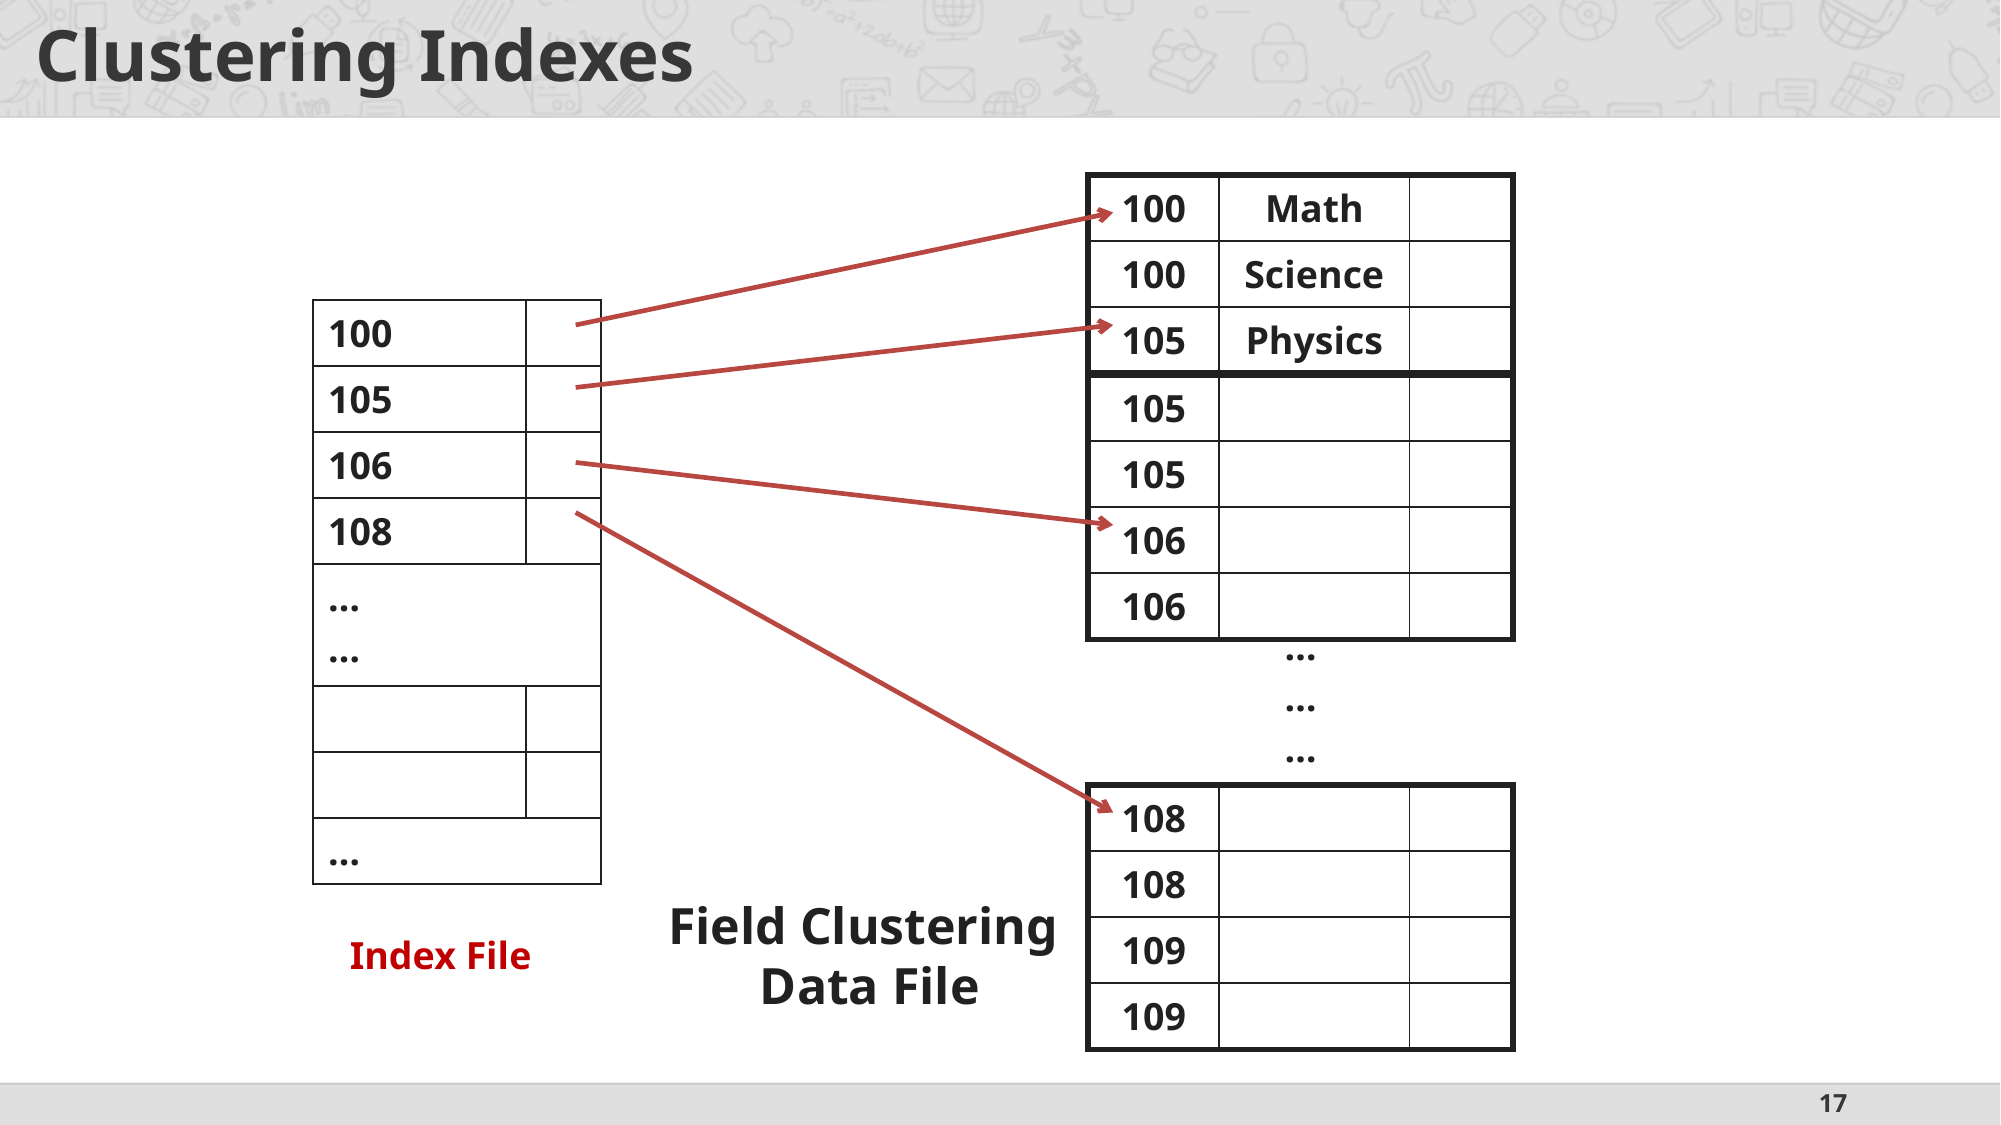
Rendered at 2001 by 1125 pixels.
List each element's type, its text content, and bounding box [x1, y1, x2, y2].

table_cell [1410, 308, 1510, 370]
table_header [1410, 378, 1510, 440]
table_cell 105 [1091, 442, 1218, 506]
table_header Math [1220, 178, 1409, 240]
table_cell 106 [1114, 574, 1218, 613]
table_cell [1220, 574, 1409, 613]
table_cell 105 [314, 367, 525, 431]
table_cell 106 [1114, 508, 1218, 572]
table_cell … … [314, 565, 575, 685]
table_cell 106 [314, 433, 525, 497]
table_cell [1410, 984, 1510, 1047]
table_cell 100 [1114, 242, 1218, 306]
table_header [1220, 378, 1409, 440]
table_header 108 [1091, 788, 1218, 850]
title Clustering Indexes [0, 0, 2000, 117]
table_cell [314, 687, 525, 751]
table_cell [1220, 984, 1409, 1047]
table_cell Science [1220, 242, 1409, 306]
text_box Index File [334, 924, 547, 985]
table_cell [1410, 508, 1510, 572]
table_cell [527, 433, 600, 497]
table_cell 105 [1114, 308, 1218, 370]
table_cell [1220, 508, 1409, 572]
text_box Field Clustering Data File [653, 887, 1087, 1022]
table_header [1220, 788, 1409, 850]
table_cell [1410, 442, 1510, 506]
table_header … … … [1114, 613, 1513, 788]
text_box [575, 324, 1114, 388]
table_cell 108 [314, 499, 525, 563]
table_cell … [314, 819, 600, 883]
table_cell [1410, 918, 1510, 982]
table_header [527, 301, 575, 365]
table_cell [1410, 852, 1510, 916]
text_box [575, 512, 1114, 813]
table_cell [1410, 242, 1510, 306]
table_cell 109 [1091, 984, 1218, 1047]
table_cell [314, 753, 525, 817]
table_cell 109 [1091, 918, 1218, 982]
table_cell [527, 753, 600, 817]
table_cell [1220, 442, 1409, 506]
table_header [1410, 178, 1510, 240]
table_header 105 [1091, 378, 1218, 440]
table_cell [1410, 574, 1510, 613]
table_cell [527, 687, 575, 751]
table_header 100 [314, 301, 525, 365]
table_header 100 [1091, 178, 1218, 240]
table_cell [1220, 852, 1409, 916]
table_cell [527, 367, 600, 431]
table_cell [527, 499, 575, 563]
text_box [575, 212, 1114, 324]
table_cell Physics [1220, 308, 1409, 370]
table_cell 108 [1091, 852, 1218, 916]
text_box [575, 462, 1114, 512]
table_cell [1220, 918, 1409, 982]
table_header [1410, 788, 1510, 850]
